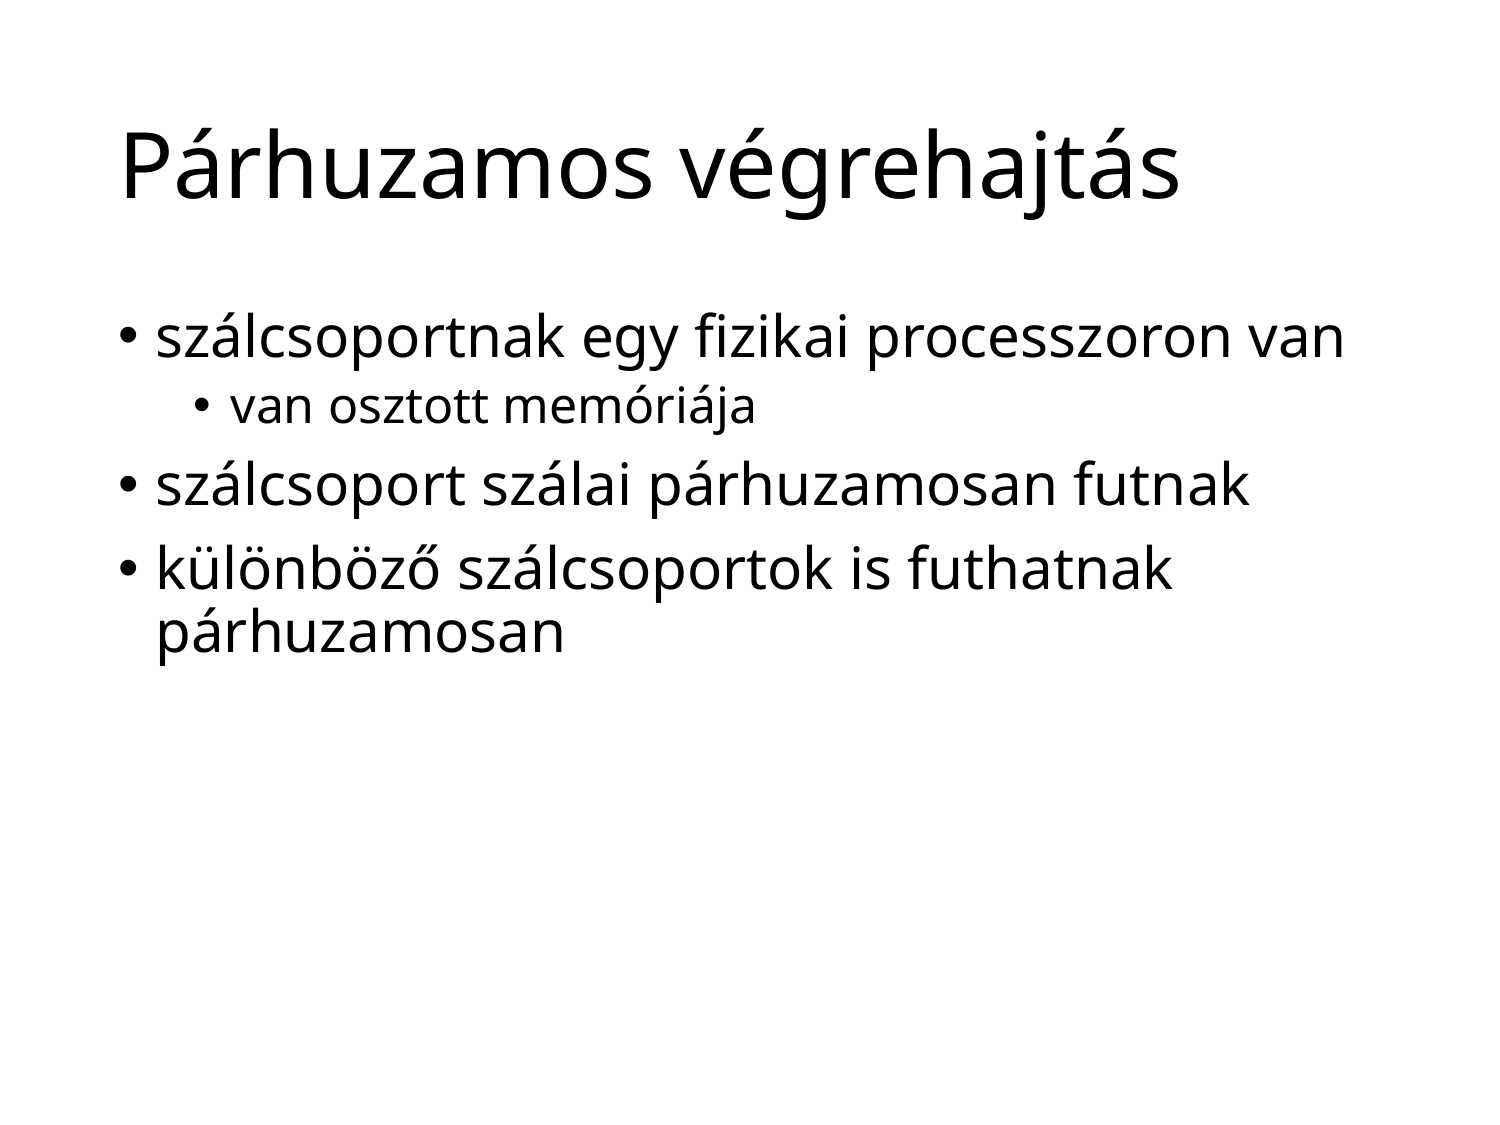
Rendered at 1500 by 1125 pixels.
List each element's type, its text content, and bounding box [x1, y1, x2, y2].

list szálcsoportnak egy fizikai processzoron van van osztott memóriája szálcsoport szálai párhuzamosan futnak különböző szálcsoportok is futhatnak párhuzamosan [103, 299, 1397, 1114]
title Párhuzamos végrehajtás [103, 59, 1397, 278]
